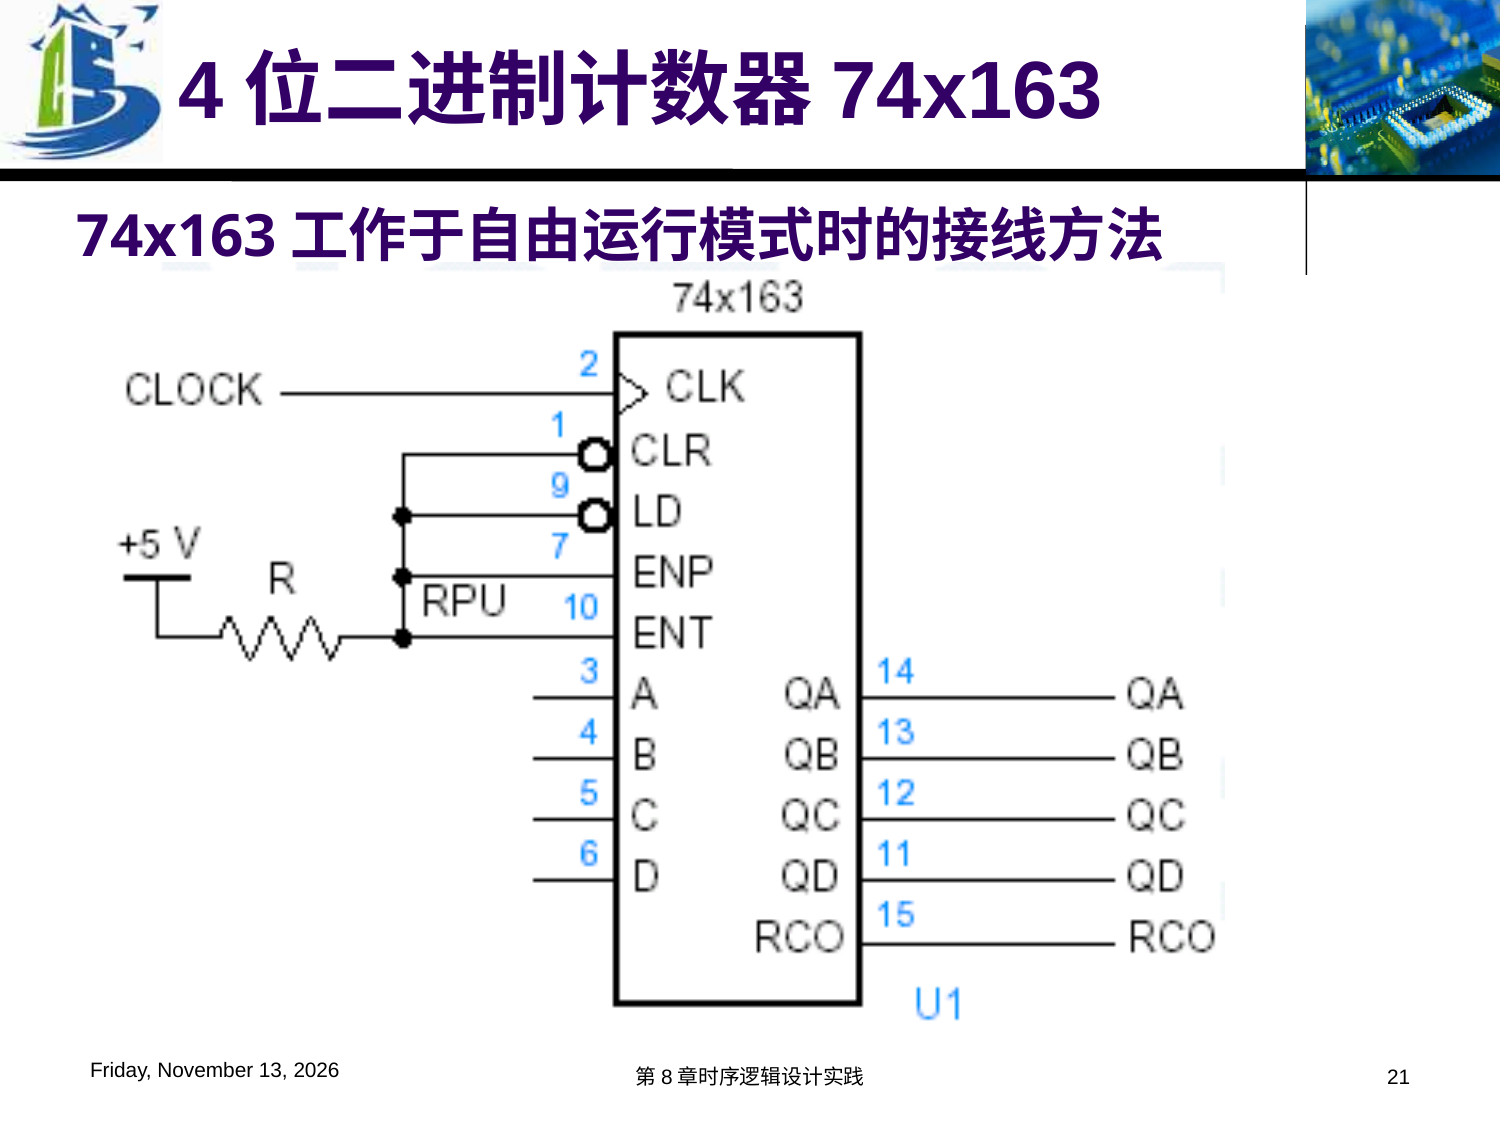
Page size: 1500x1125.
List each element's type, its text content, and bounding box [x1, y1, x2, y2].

text_box 74x163工作于自由运行模式时的接线方法 [62, 190, 1180, 276]
slide_number 21 [1074, 1055, 1426, 1101]
picture [1306, 0, 1500, 175]
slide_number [74, 1048, 426, 1101]
footer 第8章时序逻辑设计实践 [512, 1055, 988, 1101]
picture [0, 0, 163, 163]
picture [111, 262, 1226, 1027]
text_box 4位二进制计数器74x163 [163, 30, 1297, 153]
